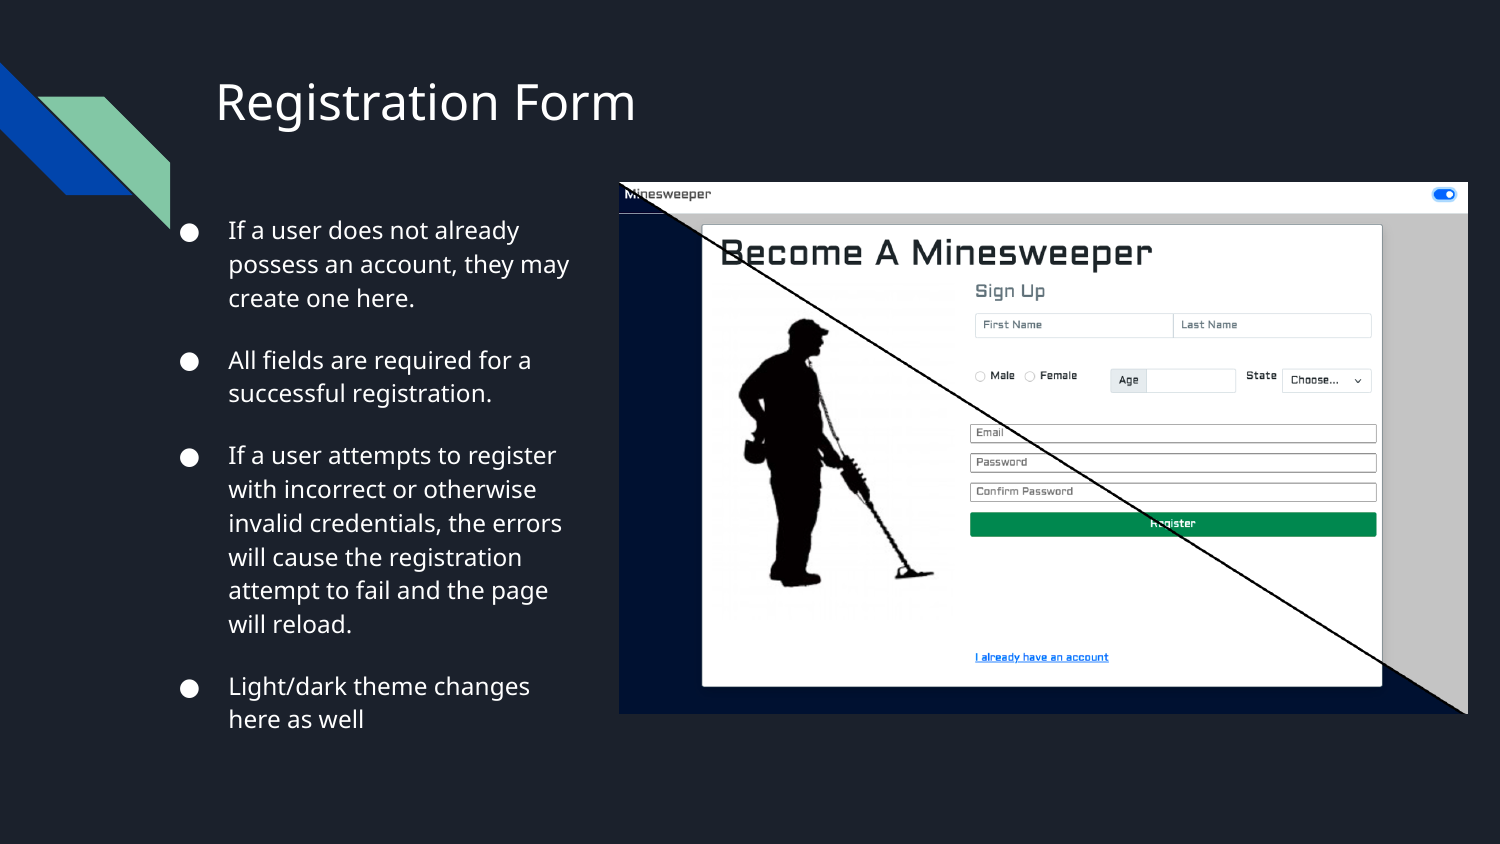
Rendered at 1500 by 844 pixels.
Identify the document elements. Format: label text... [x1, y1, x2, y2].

picture [618, 181, 1469, 715]
list If a user does not already possess an account, they may create one here. All fields are required for a successful registration. If a user attempts to register with incorrect or otherwise invalid credentials, the errors will cause the registration attempt to fail and the page will reload. Light/dark theme changes here as well [65, 196, 602, 757]
title Registration Form [200, 55, 656, 206]
